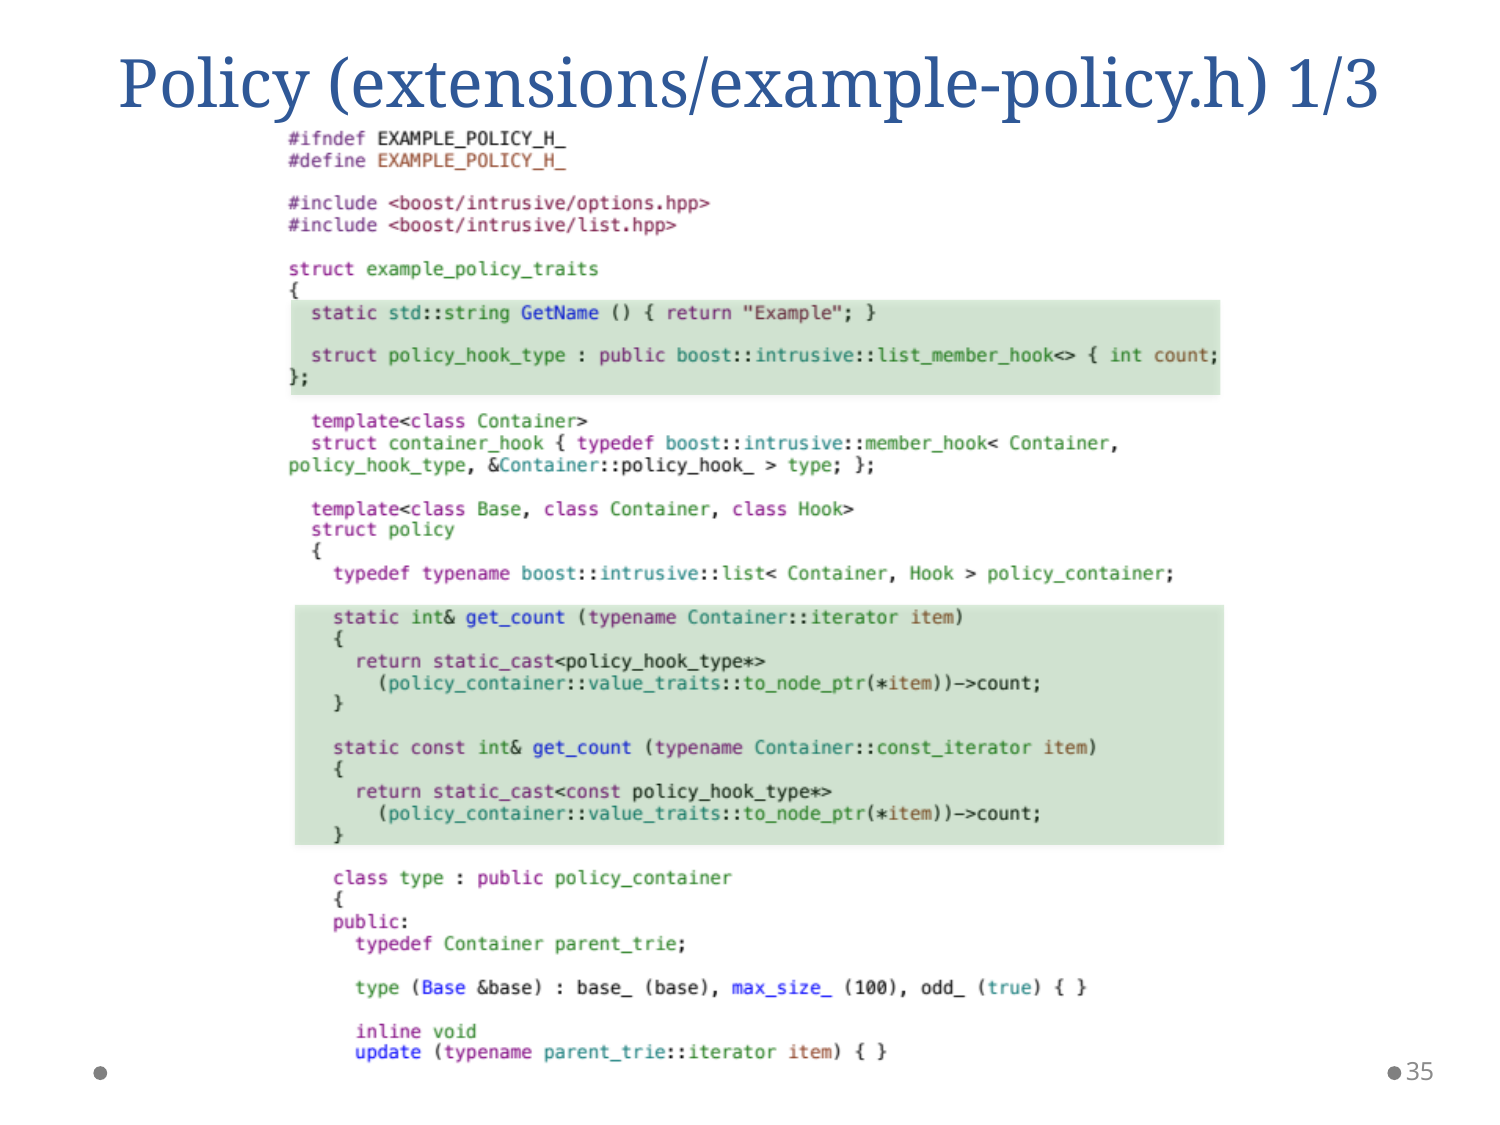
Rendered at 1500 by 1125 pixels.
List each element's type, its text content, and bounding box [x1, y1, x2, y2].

picture [284, 128, 1221, 1065]
title Policy (extensions/example-policy.h) 1/3 [75, 0, 1425, 129]
slide_number 35 [1401, 1042, 1494, 1103]
